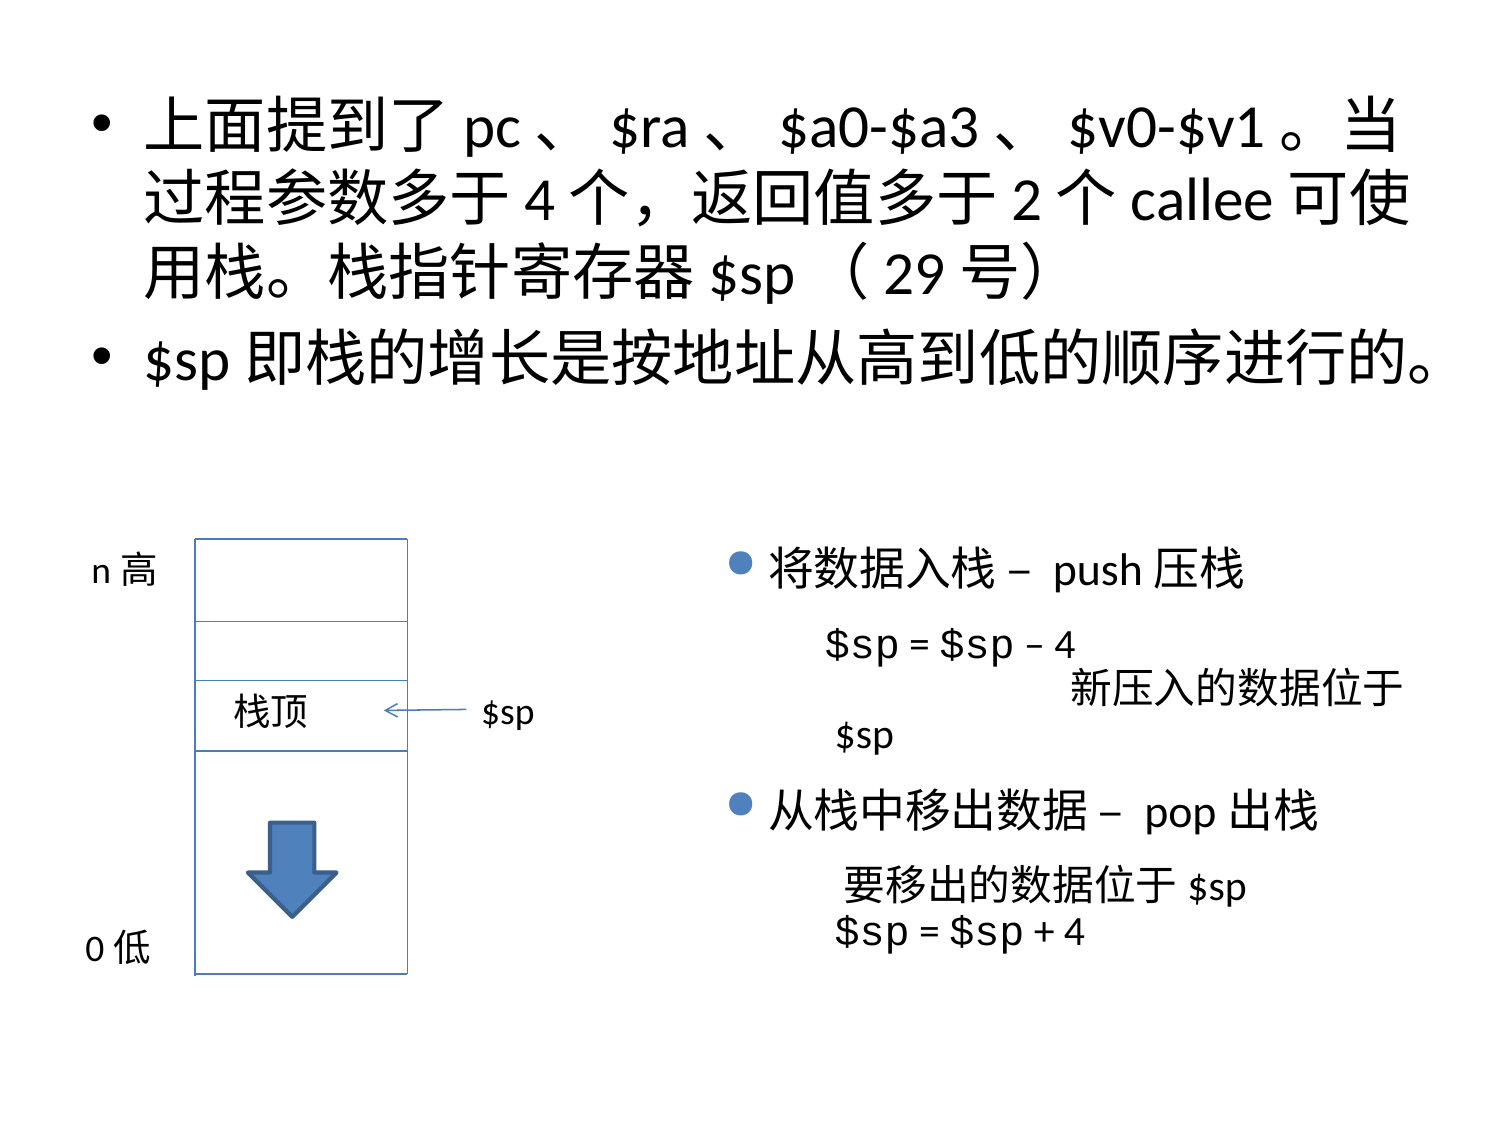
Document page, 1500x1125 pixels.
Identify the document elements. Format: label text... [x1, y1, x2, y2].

text_box [245, 820, 339, 919]
list 上面提到了pc、$ra、$a0-$a3、$v0-$v1。当过程参数多于4个，返回值多于2个callee可使用栈。栈指针寄存器$sp（29号） $sp即栈的增长是按地址从高到低的顺序进行的。 [76, 78, 1427, 516]
text_box n高 [76, 538, 183, 599]
text_box 将数据入栈 – push压栈 $sp = $sp – 4 新压入的数据位于 $sp 从栈中移出数据 – pop出栈 要移出的数据位于$sp $sp = $sp + 4 [631, 538, 1436, 1007]
text_box 0低 [70, 916, 189, 977]
text_box 栈顶 [218, 688, 384, 741]
text_box $sp [466, 679, 631, 740]
